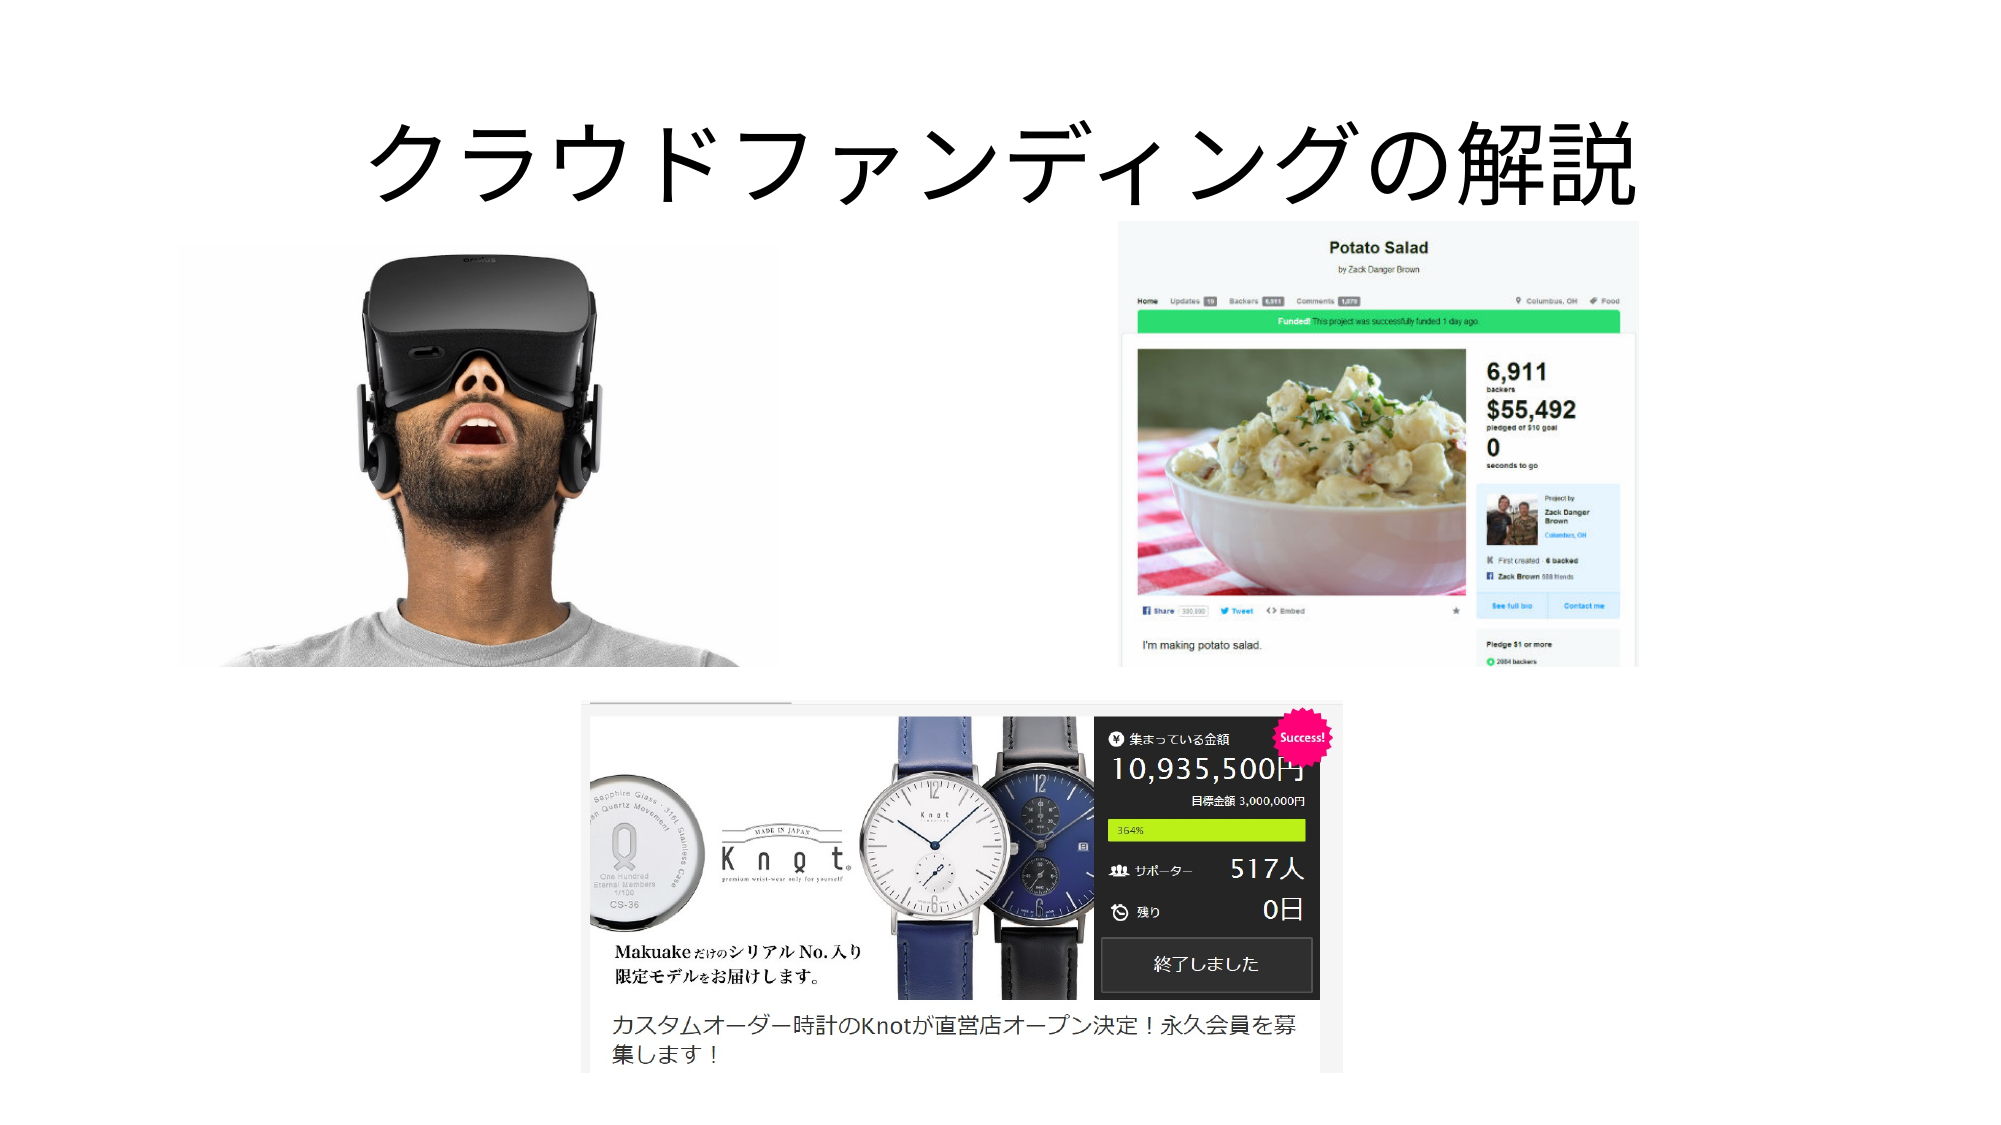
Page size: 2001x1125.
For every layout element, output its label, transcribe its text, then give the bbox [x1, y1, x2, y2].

picture [581, 700, 1343, 1073]
picture [178, 244, 780, 667]
picture [1118, 221, 1639, 667]
title クラウドファンディングの解説 [137, 59, 1863, 278]
